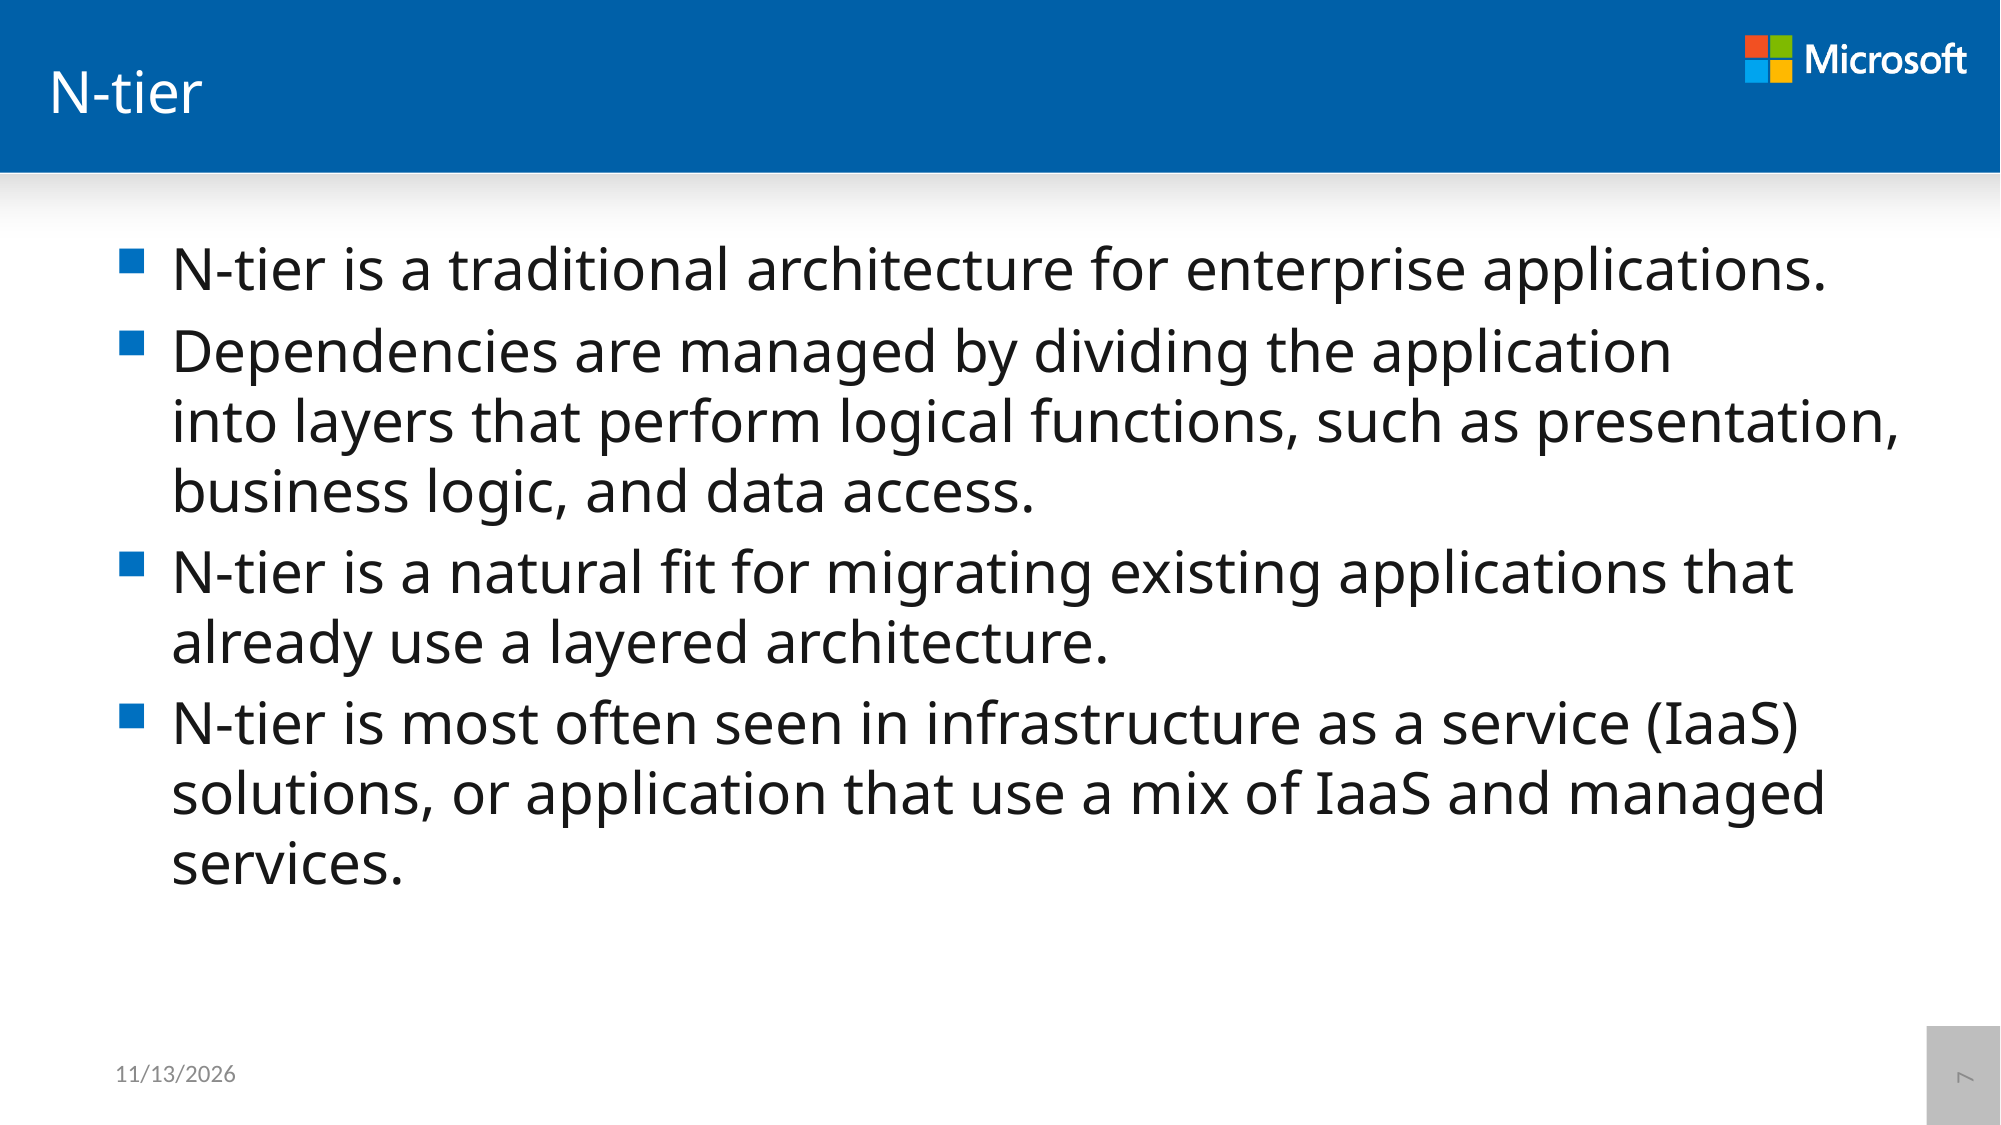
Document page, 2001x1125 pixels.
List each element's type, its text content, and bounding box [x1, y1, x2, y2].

picture [1714, 6, 1997, 111]
title N-tier [33, 24, 1736, 156]
list N-tier is a traditional architecture for enterprise applications. Dependencies are managed by dividing the application into layers that perform logical functions, such as presentation, business logic, and data access. N-tier is a natural fit for migrating existing applications that already use a layered architecture. N-tier is most often seen in infrastructure as a service (IaaS) solutions, or application that use a mix of IaaS and managed services. [99, 224, 1934, 988]
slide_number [99, 1042, 567, 1103]
